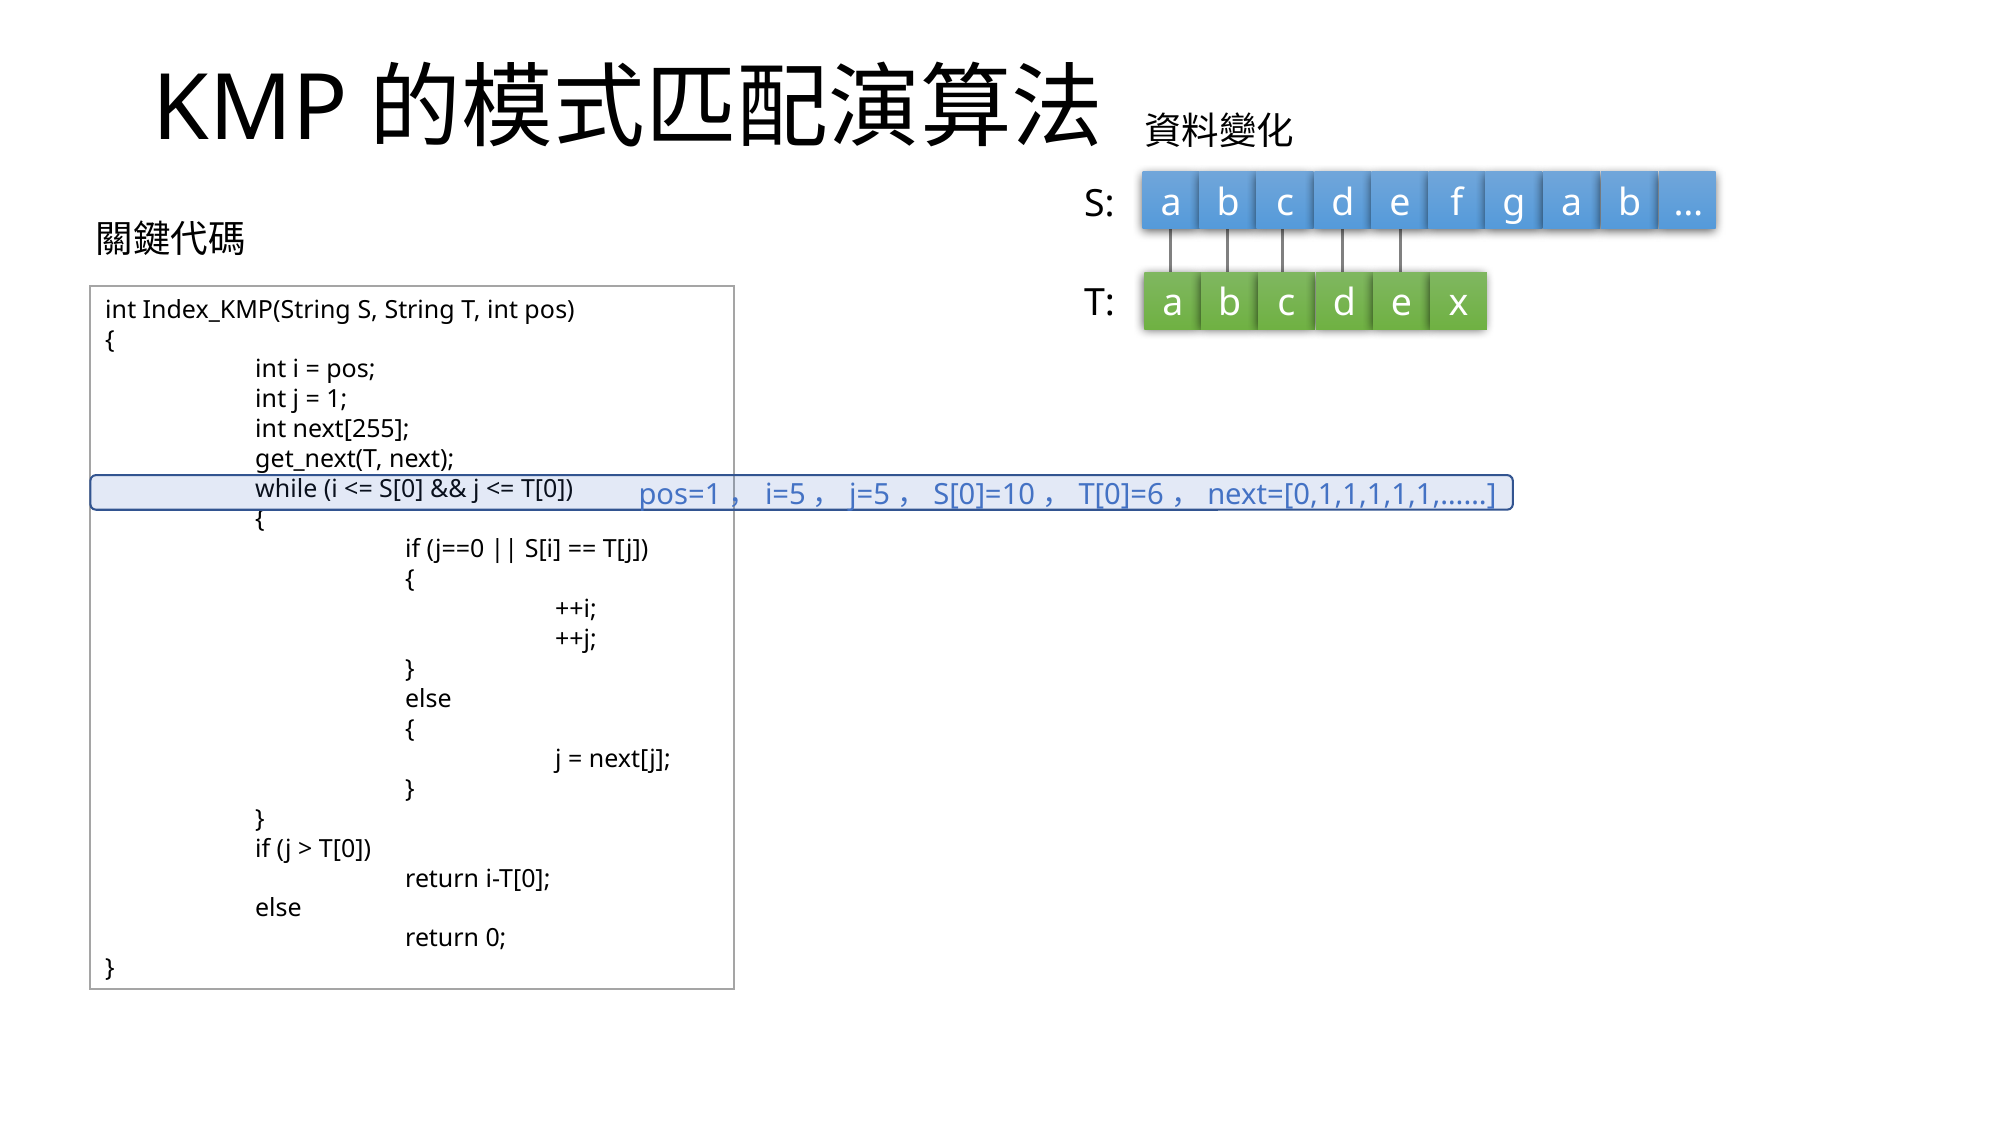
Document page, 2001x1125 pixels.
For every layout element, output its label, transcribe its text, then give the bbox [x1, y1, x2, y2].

text_box c [1256, 171, 1308, 229]
text_box e [1371, 171, 1423, 229]
text_box pos=1，i=5，j=5，S[0]=10，T[0]=6，next=[0,1,1,1,1,1,……] [89, 474, 1514, 511]
text_box a [1142, 171, 1194, 229]
text_box 資料變化 [1129, 99, 1310, 160]
text_box int Index_KMP(String S, String T, int pos) { int i = pos; int j = 1; int next[255]; get_next(T, next); while (i <= S[0] && j <= T[0]) { if (j==0 || S[i] == T[j]) { ++i; ++j; } else { j = next[j]; } } if (j > T[0]) return i-T[0]; else return 0; } [89, 507, 735, 990]
text_box b [1199, 171, 1251, 229]
text_box a [1543, 171, 1595, 229]
text_box e [1373, 272, 1424, 330]
text_box c [1258, 272, 1310, 330]
text_box d [1314, 171, 1366, 229]
text_box b [1201, 272, 1252, 330]
text_box d [1315, 272, 1367, 330]
text_box int Index_KMP(String S, String T, int pos) { int i = pos; int j = 1; int next[255]; get_next(T, next); while (i <= S[0] && j <= T[0]) { if (j==0 || S[i] == T[j]) { ++i; ++j; } else { j = next[j]; } } if (j > T[0]) return i-T[0]; else return 0; } [89, 285, 735, 477]
text_box a [1144, 272, 1195, 330]
text_box f [1428, 171, 1479, 229]
text_box T: [1069, 270, 1130, 331]
title KMP的模式匹配演算法 [137, 1, 1863, 219]
text_box x [1430, 272, 1487, 330]
text_box g [1485, 171, 1537, 229]
text_box b [1601, 171, 1653, 229]
text_box 關鍵代碼 [81, 207, 261, 268]
text_box … [1658, 171, 1716, 229]
text_box S: [1069, 172, 1130, 232]
